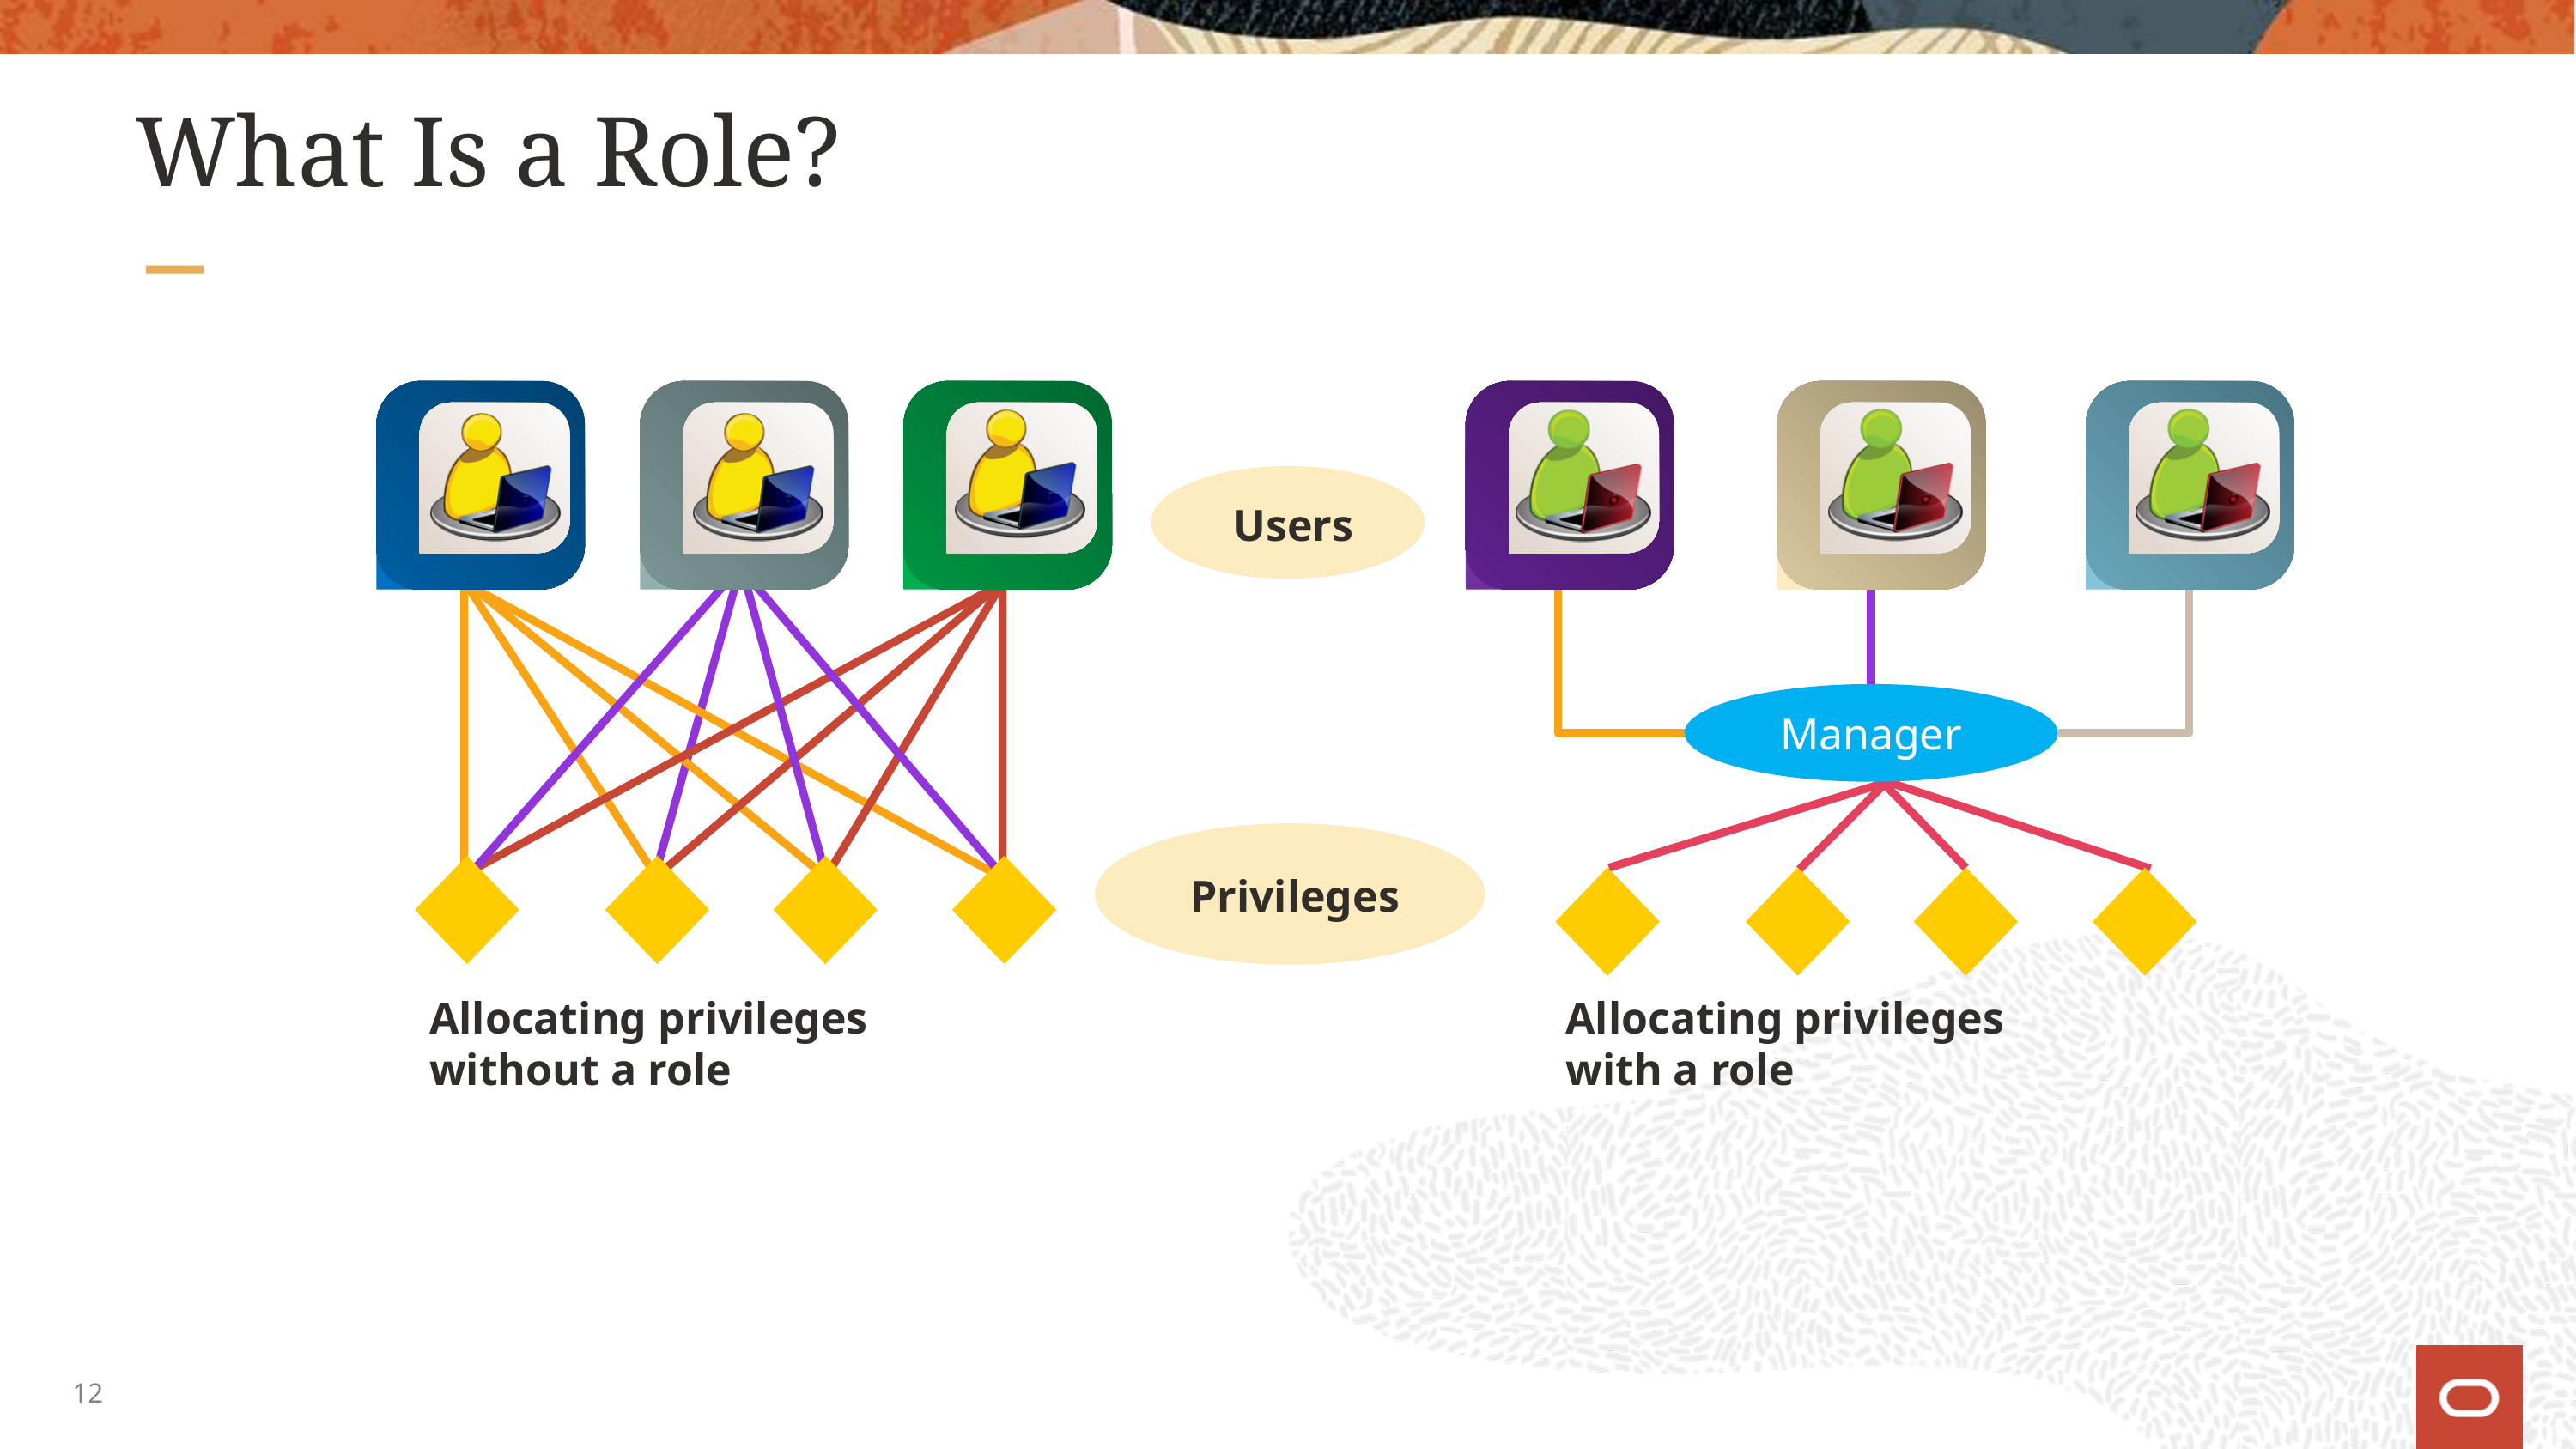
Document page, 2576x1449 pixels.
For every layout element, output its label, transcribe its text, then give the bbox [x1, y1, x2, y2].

picture [2416, 1345, 2523, 1449]
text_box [1094, 465, 1485, 965]
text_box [375, 380, 1113, 965]
text_box Allocating privileges with a role [1546, 983, 2214, 1104]
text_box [1465, 380, 2295, 977]
title What Is a Role? [131, 86, 2445, 252]
picture [0, 0, 2576, 54]
text_box Allocating privileges without a role [410, 981, 1078, 1104]
